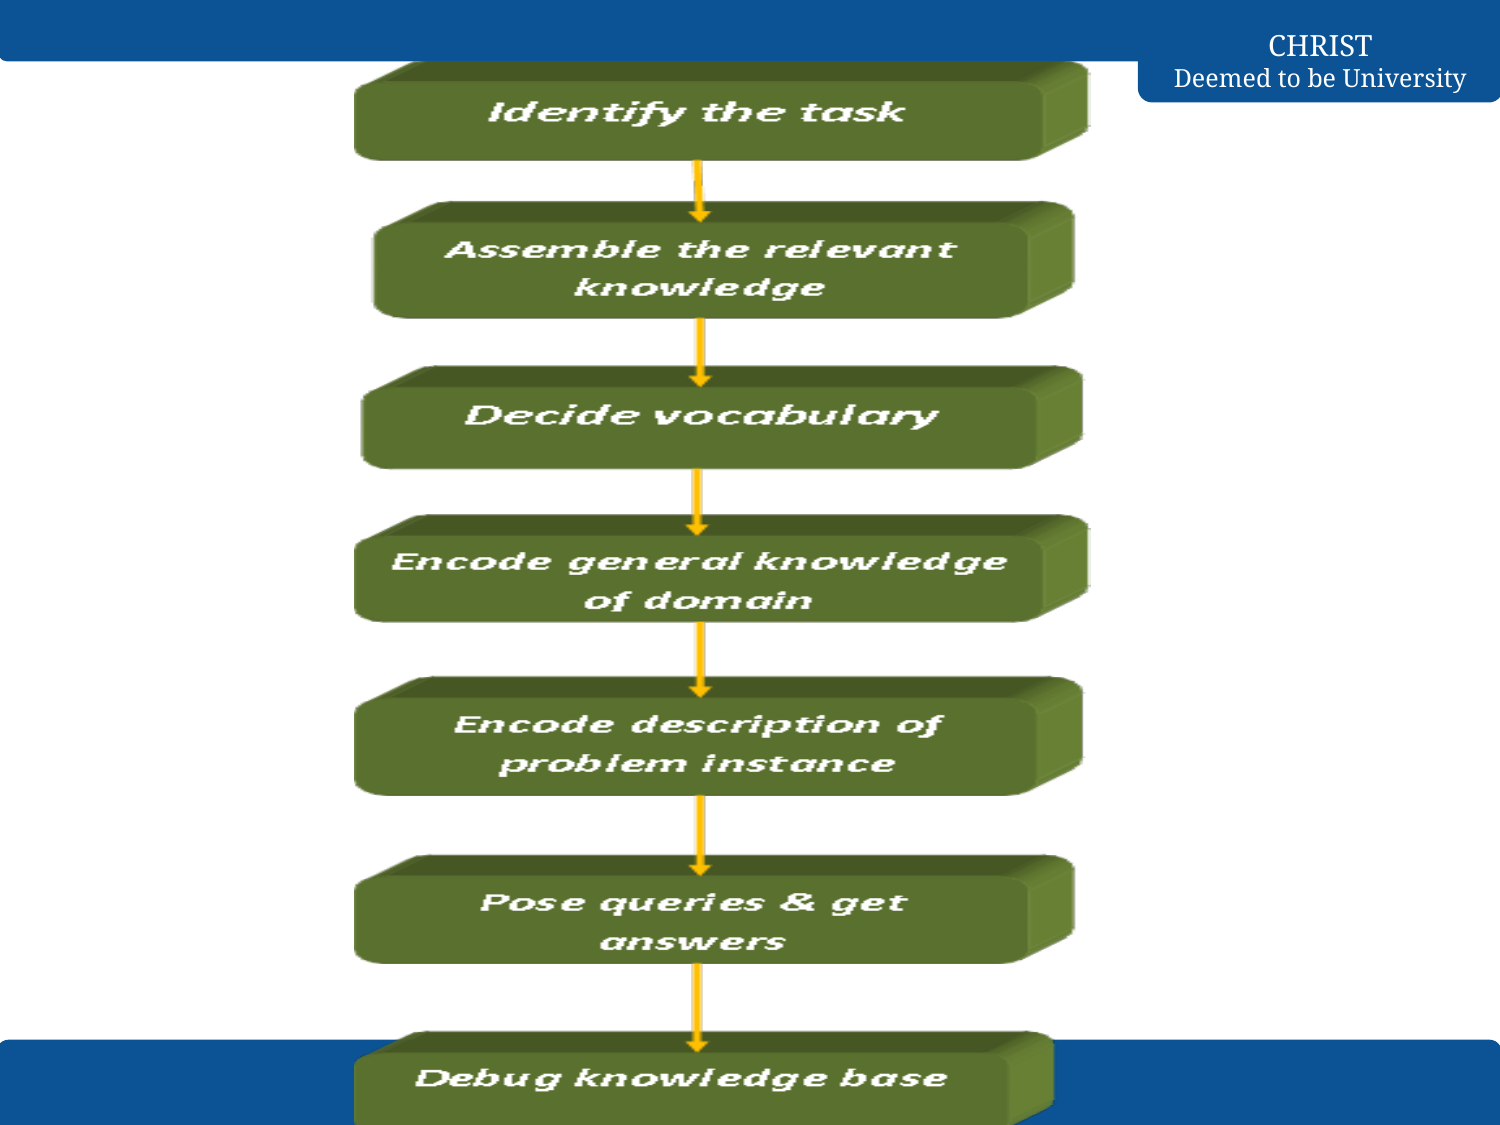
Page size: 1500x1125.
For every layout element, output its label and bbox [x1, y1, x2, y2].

picture [354, 60, 1092, 1125]
